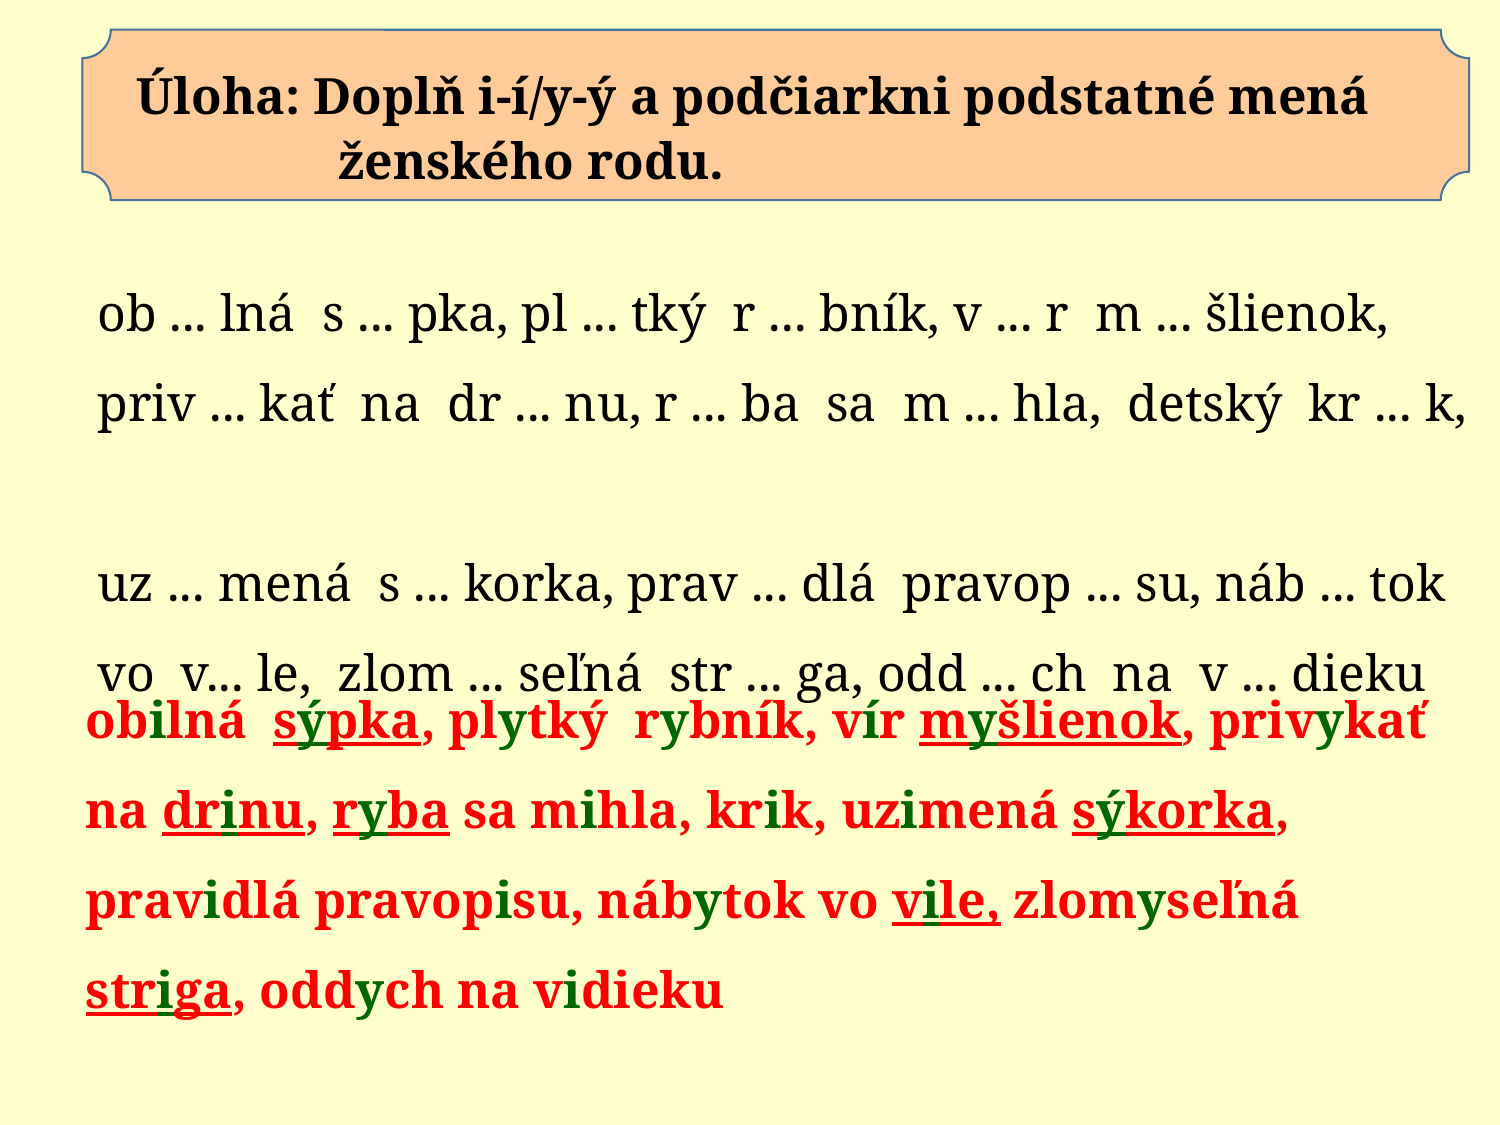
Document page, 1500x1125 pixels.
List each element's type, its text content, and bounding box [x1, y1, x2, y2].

text_box Úloha: Doplň i-í/y-ý a podčiarkni podstatné mená ženského rodu. [81, 28, 1471, 202]
text_box obilná sýpka, plytký rybník, vír myšlienok, privykať na drinu, ryba sa mihla, krik, uzimená sýkorka, pravidlá pravopisu, nábytok vo vile, zlomyseľná striga, oddych na vidieku [71, 650, 1481, 1026]
text_box ob ... lná s ... pka, pl ... tký r ... bník, v ... r m ... šlienok, priv ... kať na dr ... nu, r ... ba sa m ... hla, detský kr ... k, uz ... mená s ... korka, prav ... dlá pravop ... su, náb ... tok vo v... le, zlom ... seľná str ... ga, odd ... ch na v ... dieku [82, 243, 1492, 709]
